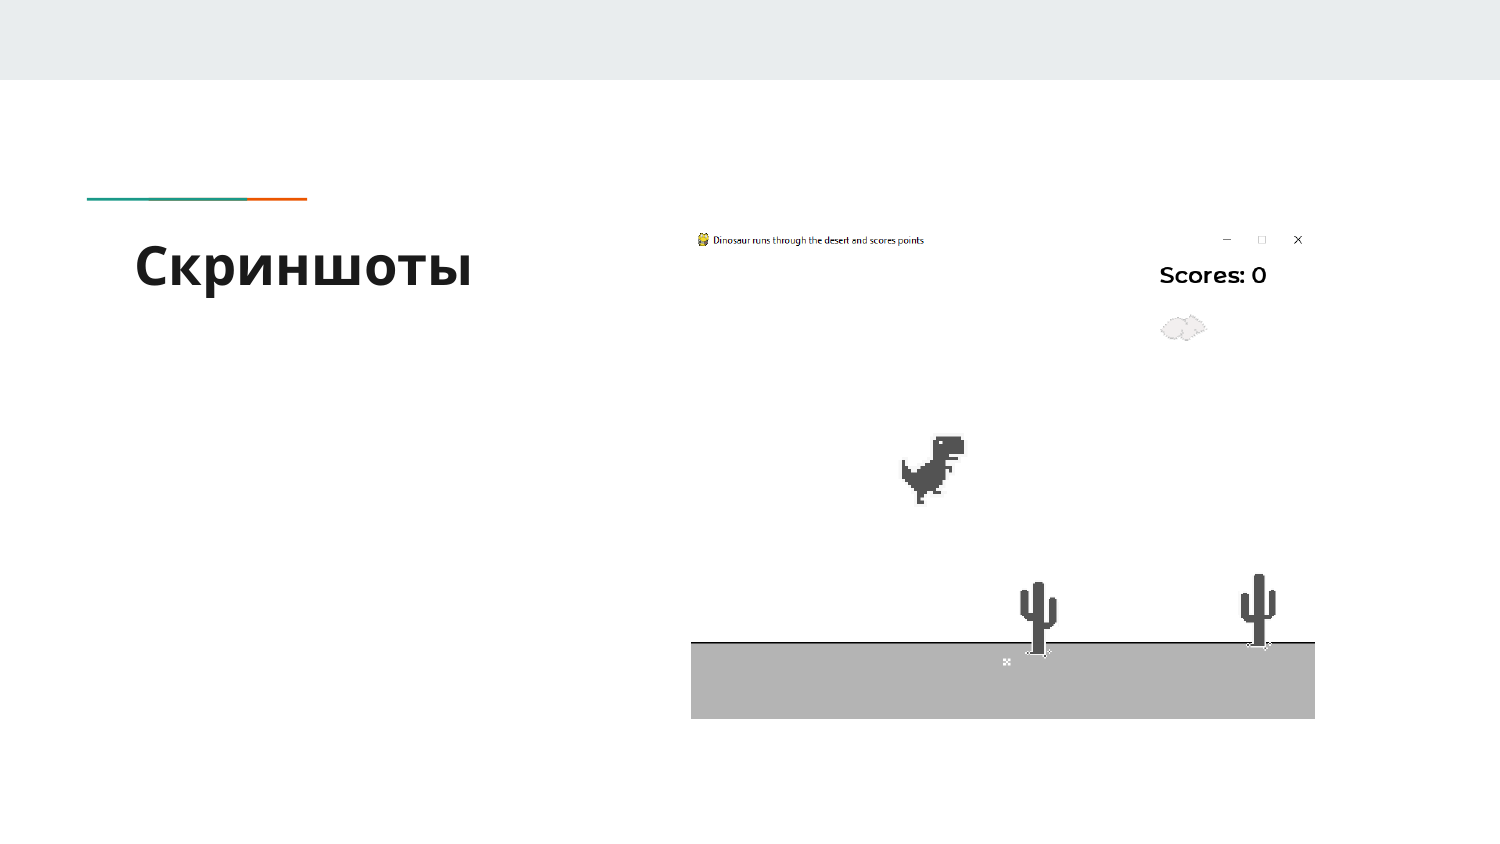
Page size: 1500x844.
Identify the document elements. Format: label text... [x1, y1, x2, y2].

title Скриншоты [119, 216, 1381, 305]
picture [691, 229, 1315, 720]
